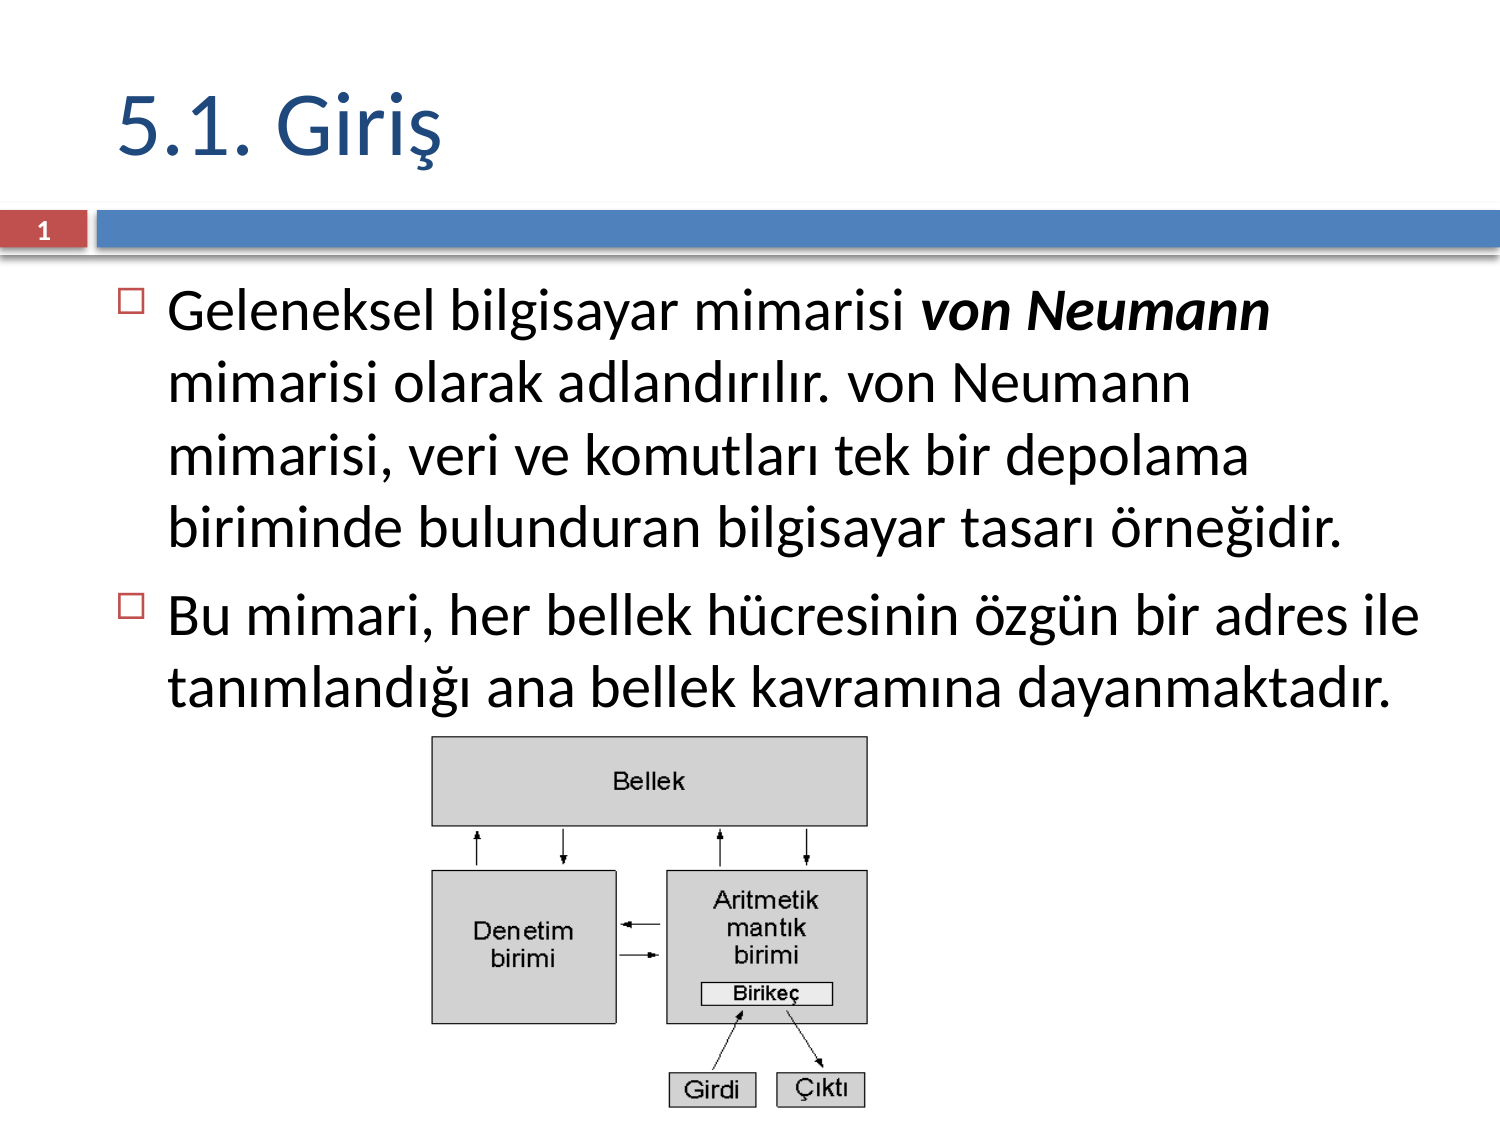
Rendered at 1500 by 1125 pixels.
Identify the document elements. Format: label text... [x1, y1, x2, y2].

picture [418, 726, 880, 1118]
list Geleneksel bilgisayar mimarisi von Neumann mimarisi olarak adlandırılır. von Neumann mimarisi, veri ve komutları tek bir depolama biriminde bulunduran bilgisayar tasarı örneğidir. Bu mimari, her bellek hücresinin özgün bir adres ile tanımlandığı ana bellek kavramına dayanmaktadır. [100, 262, 1438, 1000]
slide_number 1 [0, 208, 88, 249]
title 5.1. Giriş [100, 37, 1438, 200]
